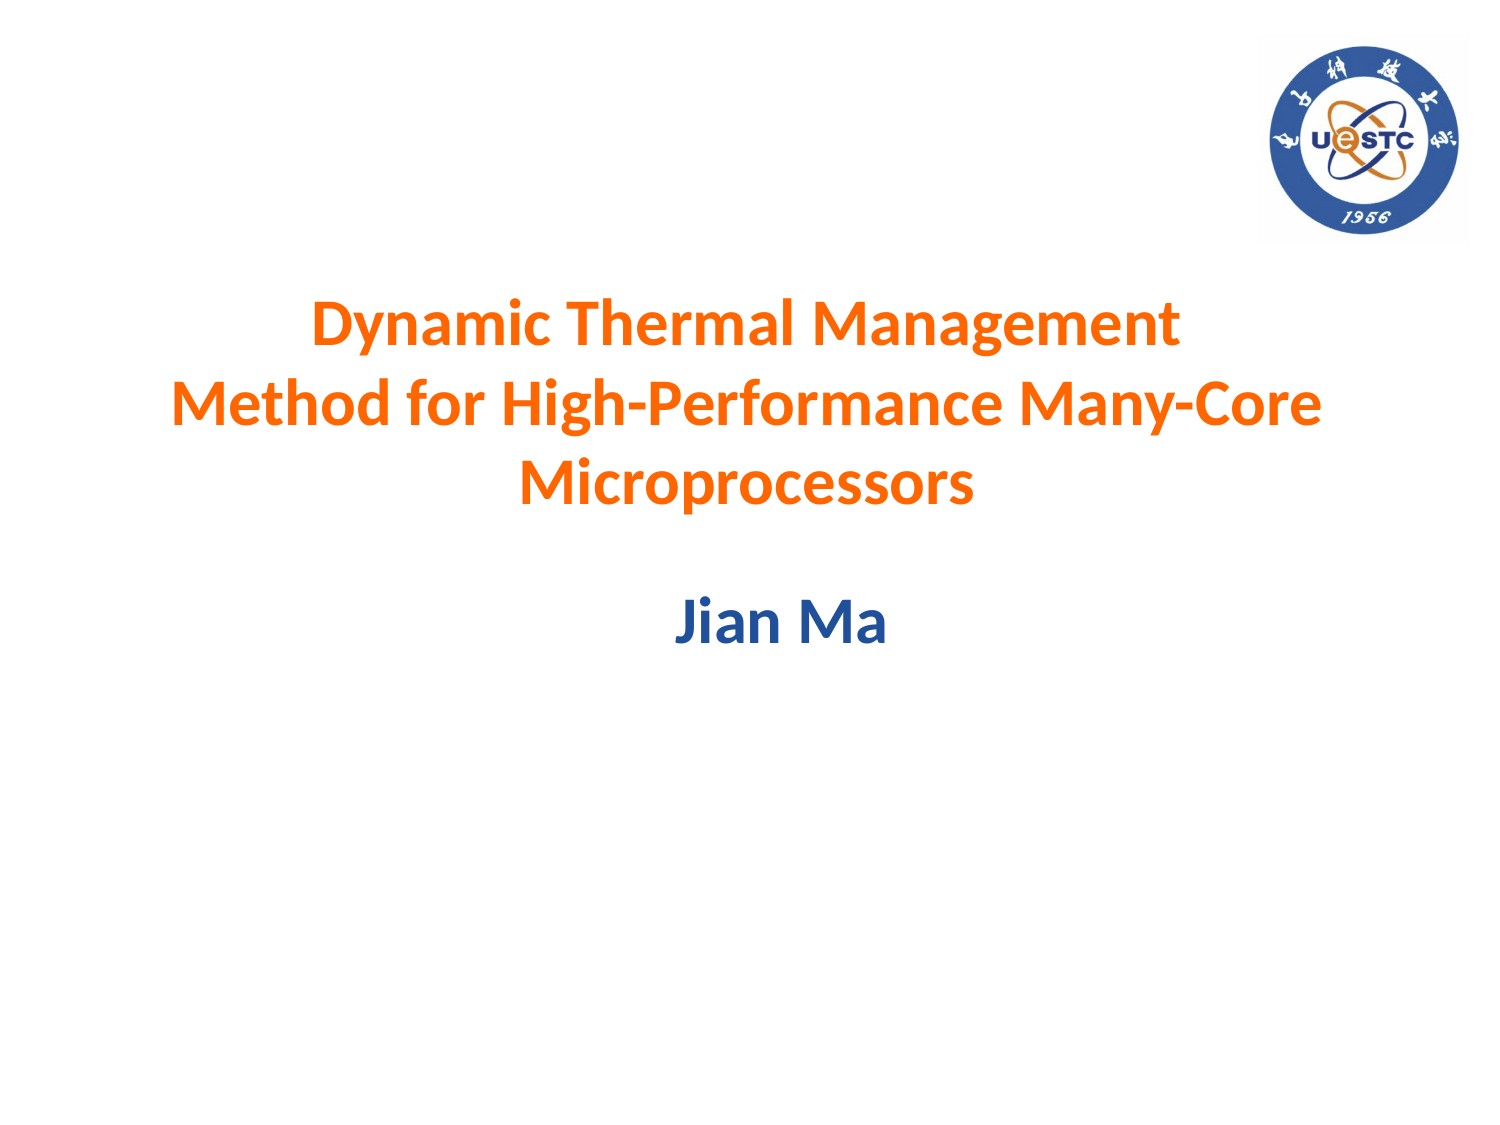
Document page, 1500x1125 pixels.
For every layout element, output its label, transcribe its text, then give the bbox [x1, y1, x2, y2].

picture [1257, 34, 1471, 247]
text_box Jian Ma [156, 569, 1409, 1038]
text_box Dynamic Thermal Management Method for High-Performance Many-Core Microprocessors [23, 277, 1471, 519]
